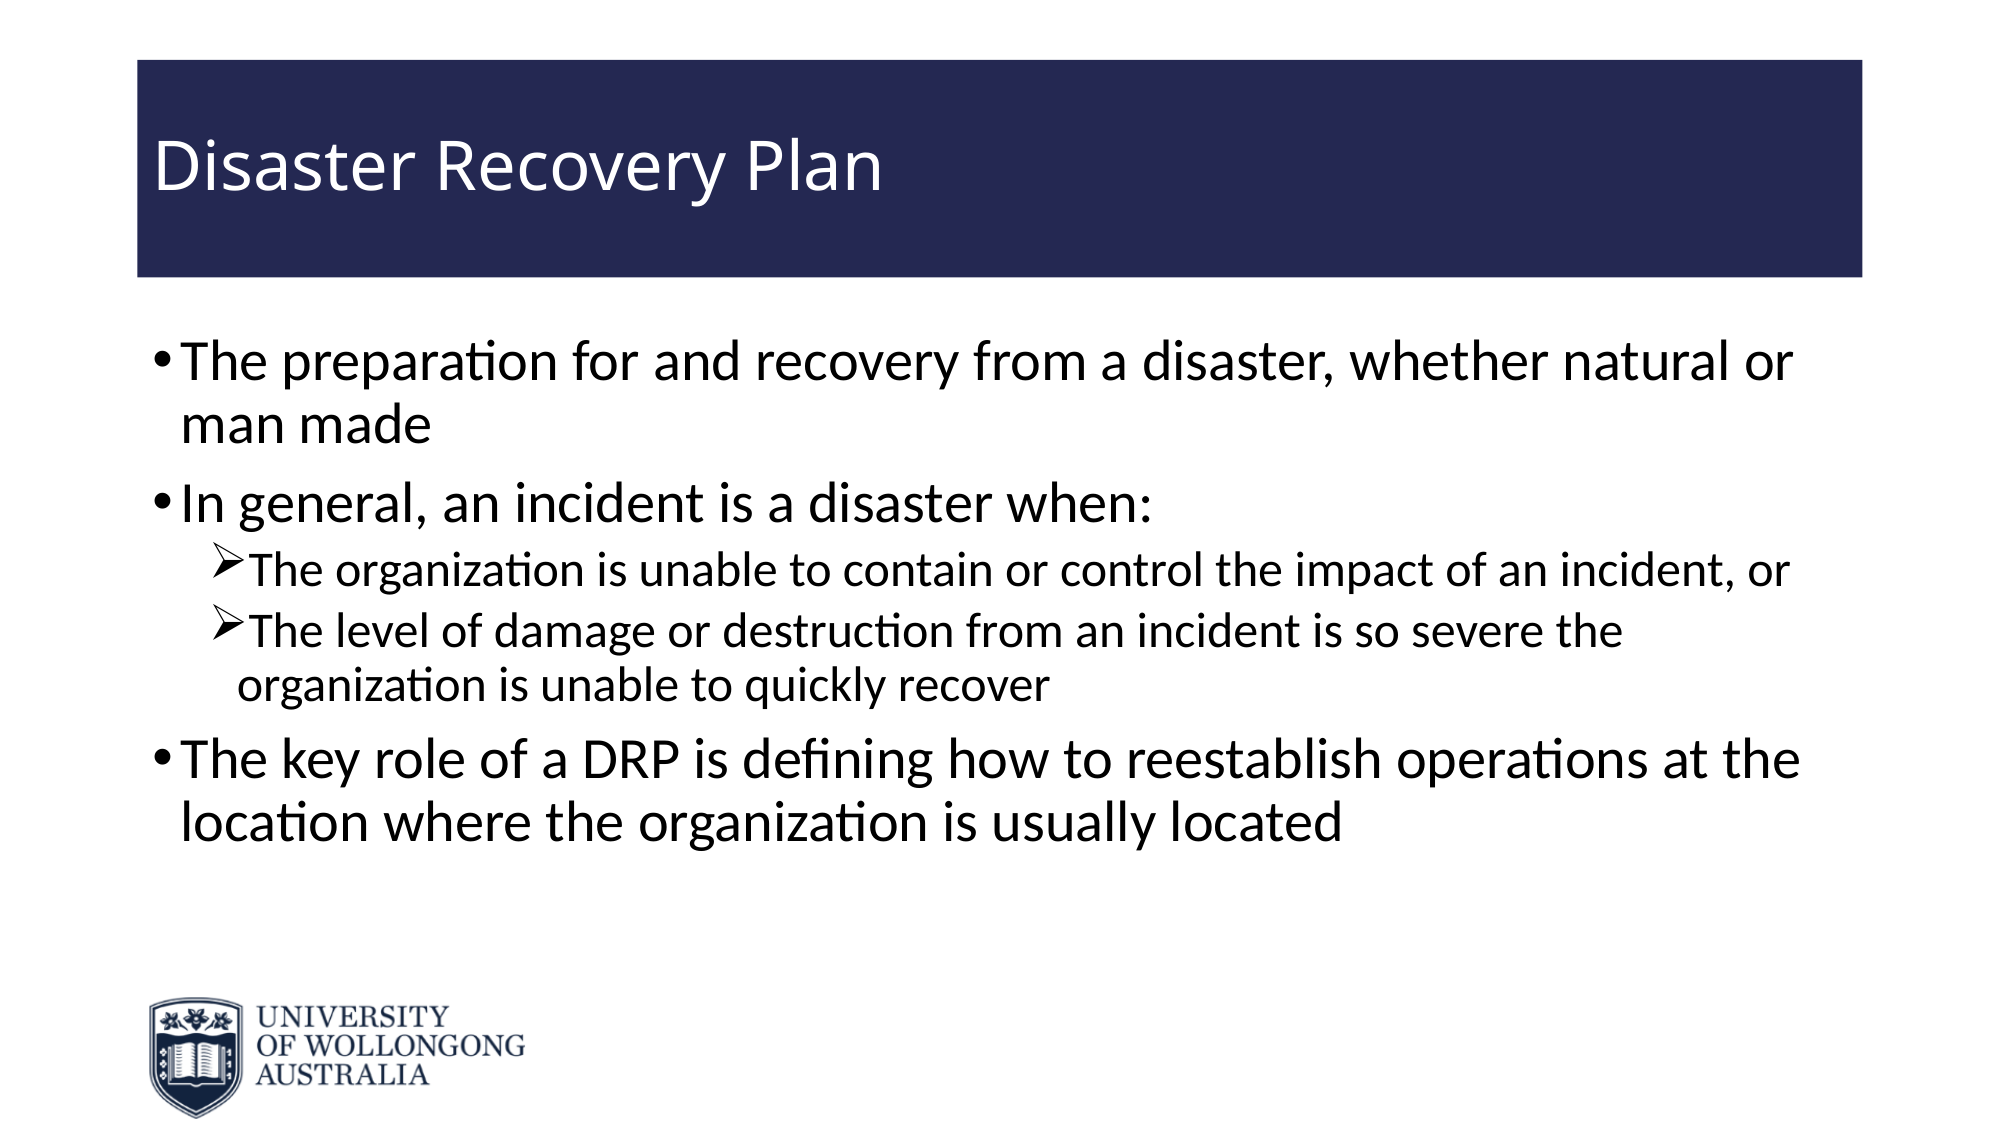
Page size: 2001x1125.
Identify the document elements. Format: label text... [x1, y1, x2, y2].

picture [137, 987, 548, 1125]
title Disaster Recovery Plan [137, 59, 1863, 278]
list The preparation for and recovery from a disaster, whether natural or man made In general, an incident is a disaster when: The organization is unable to contain or control the impact of an incident, or The level of damage or destruction from an incident is so severe the organization is unable to quickly recover The key role of a DRP is defining how to reestablish operations at the location where the organization is usually located [137, 323, 1863, 941]
